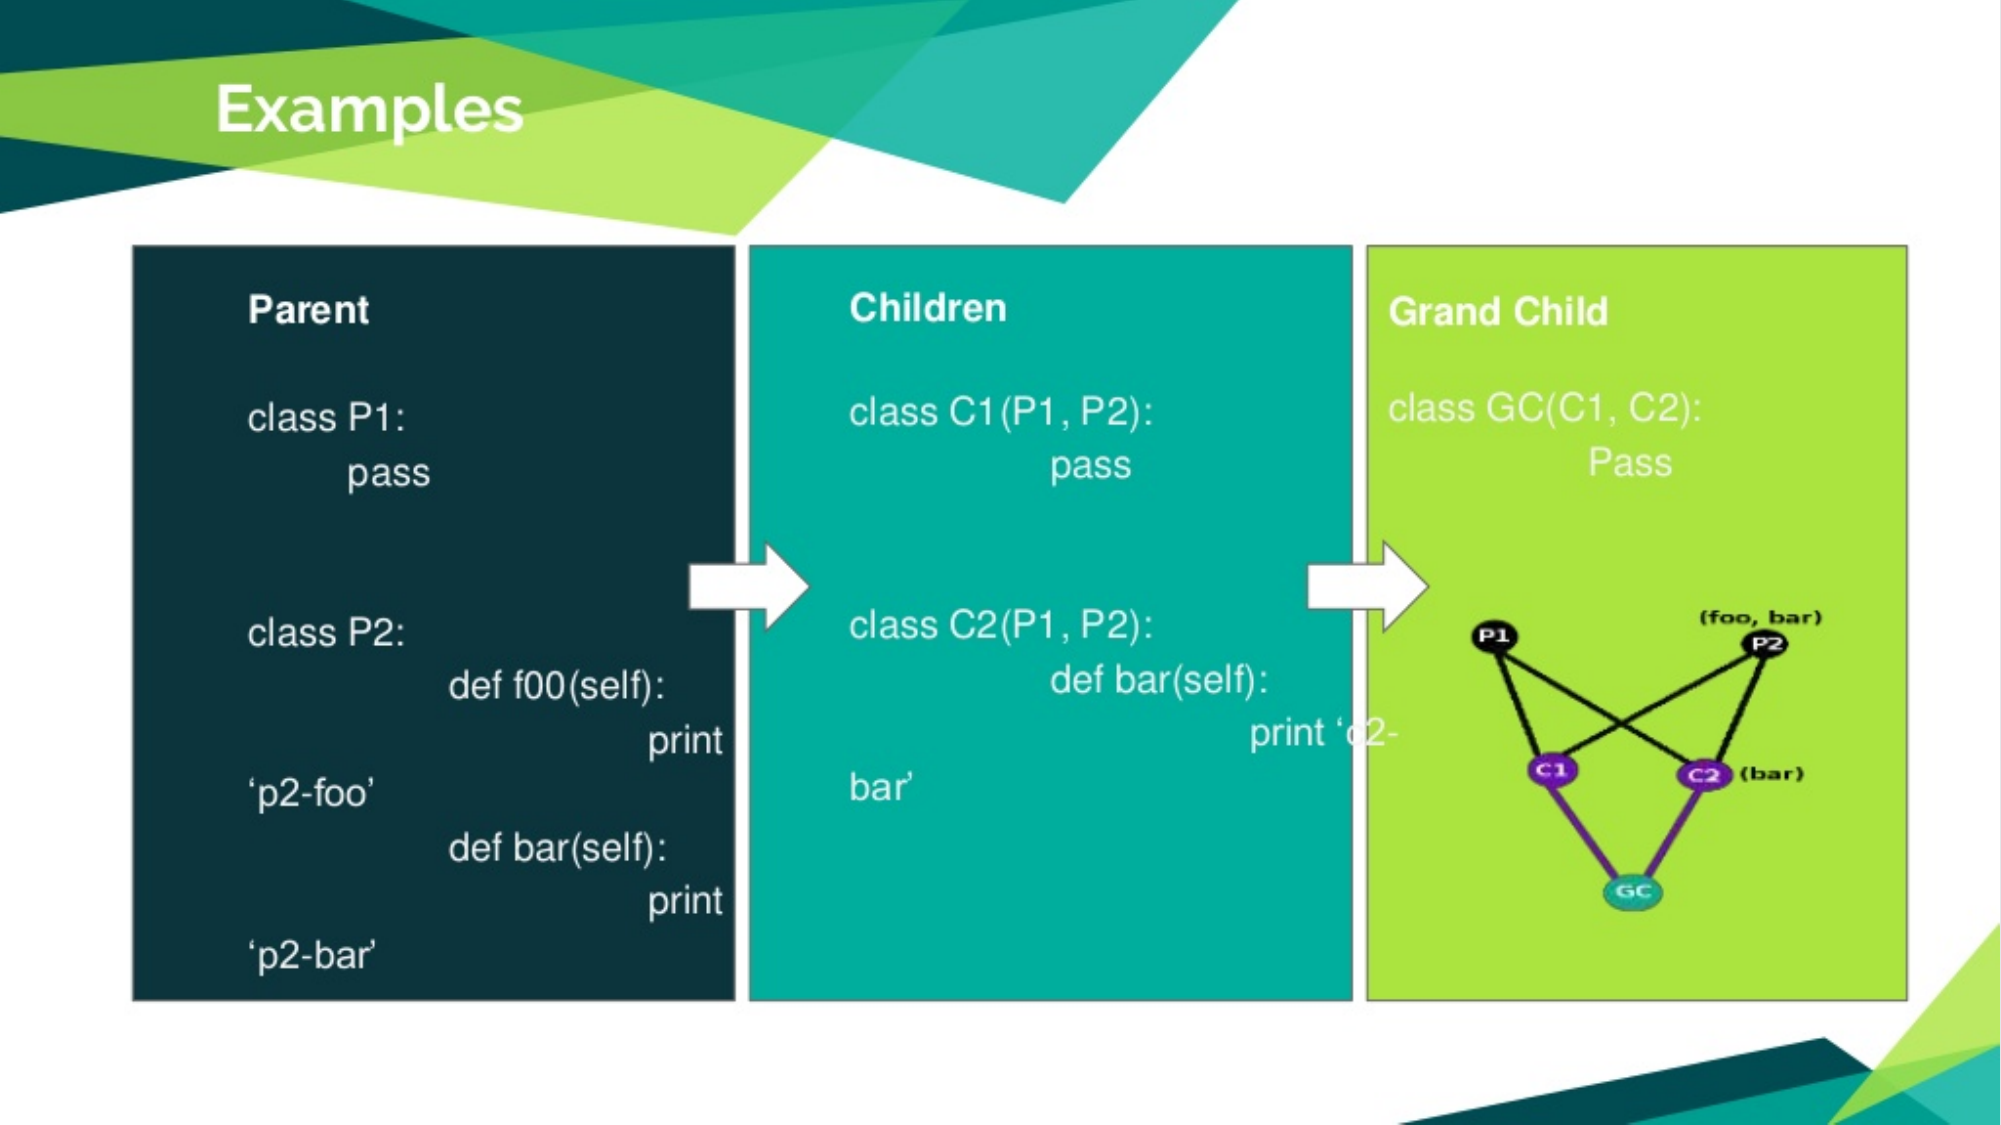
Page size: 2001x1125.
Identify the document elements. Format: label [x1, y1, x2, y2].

list [0, 0, 2000, 1125]
